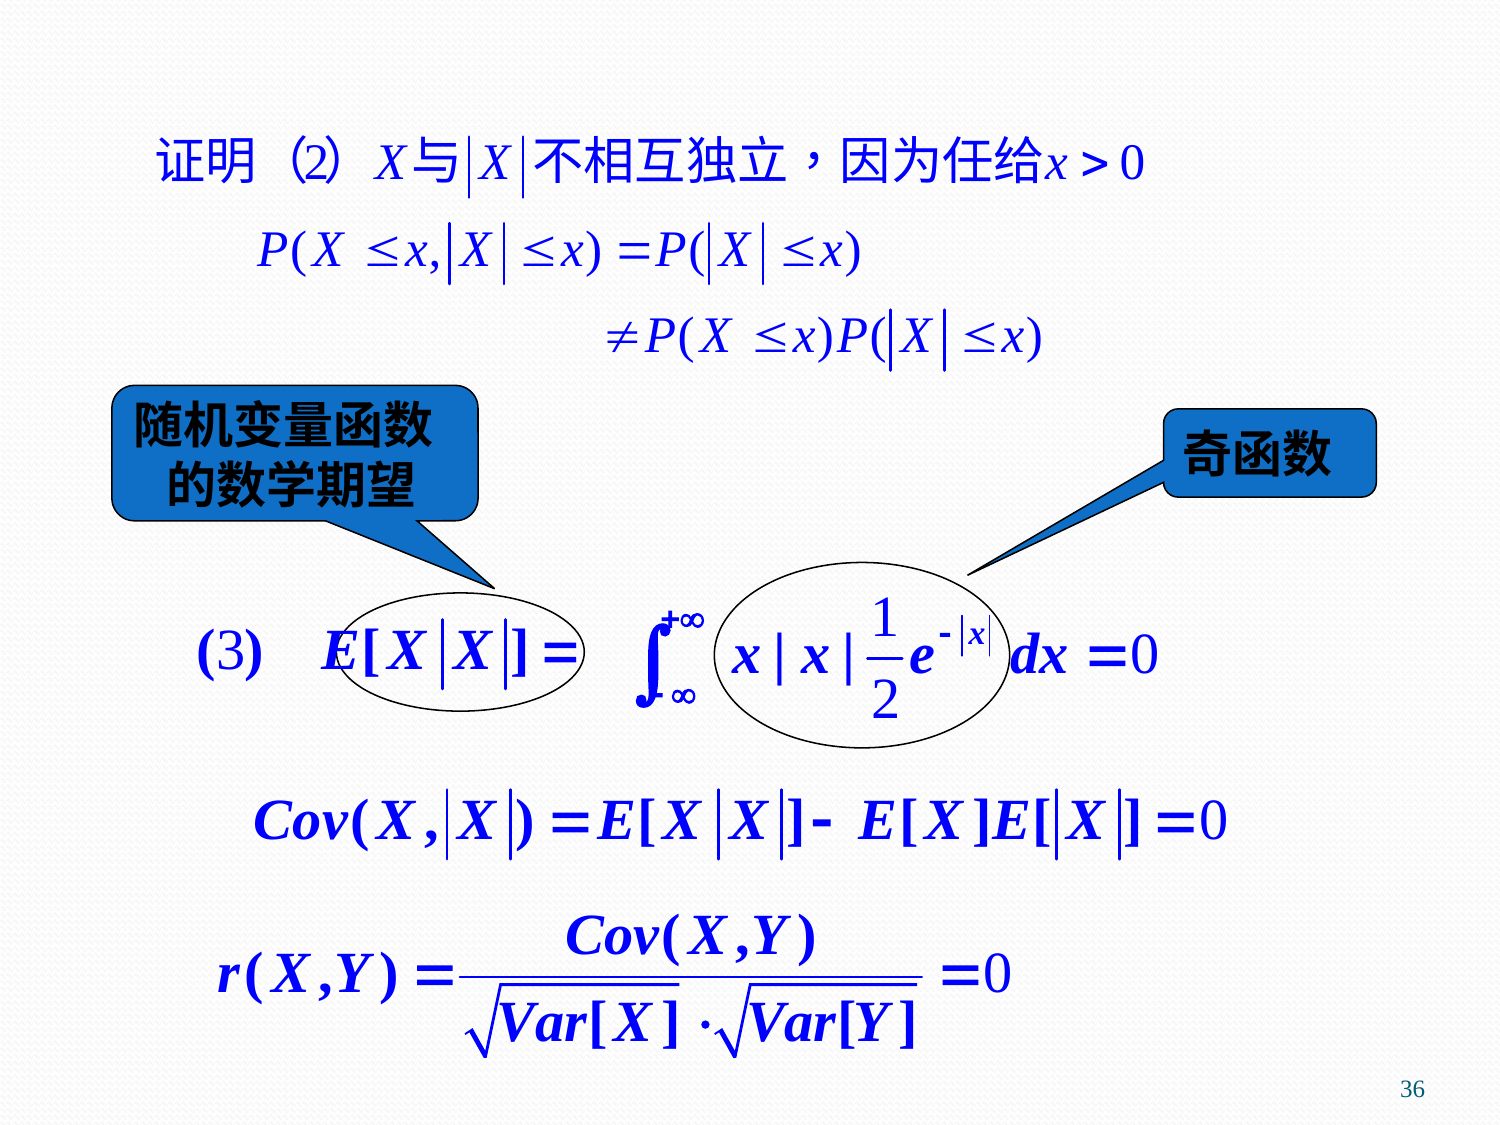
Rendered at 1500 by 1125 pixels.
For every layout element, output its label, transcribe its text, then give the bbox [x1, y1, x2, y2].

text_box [147, 125, 1152, 382]
slide_number 36 [1299, 1042, 1425, 1103]
text_box 奇函数 [967, 408, 1377, 576]
text_box [765, 562, 959, 585]
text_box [194, 585, 1232, 1064]
text_box 随机变量函数 的数学期望 [111, 385, 491, 585]
